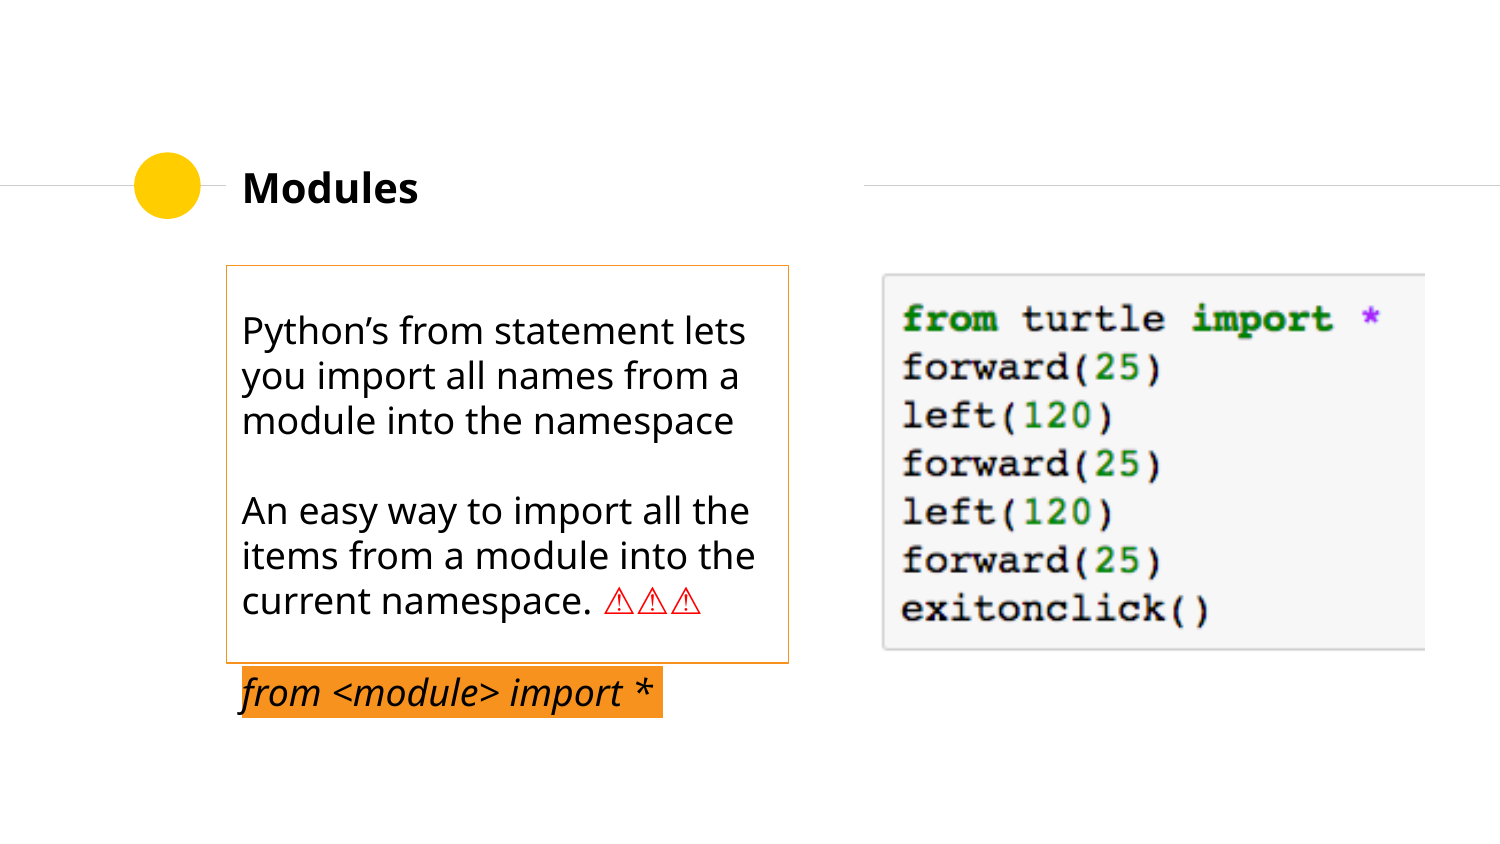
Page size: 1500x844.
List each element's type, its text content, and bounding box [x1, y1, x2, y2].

title Modules [226, 151, 863, 223]
text_box from <module> import * [226, 635, 719, 748]
list Python’s from statement lets you import all names from a module into the namespace An easy way to import all the items from a module into the current namespace. ⚠⚠⚠ [226, 265, 789, 663]
picture [862, 265, 1425, 665]
